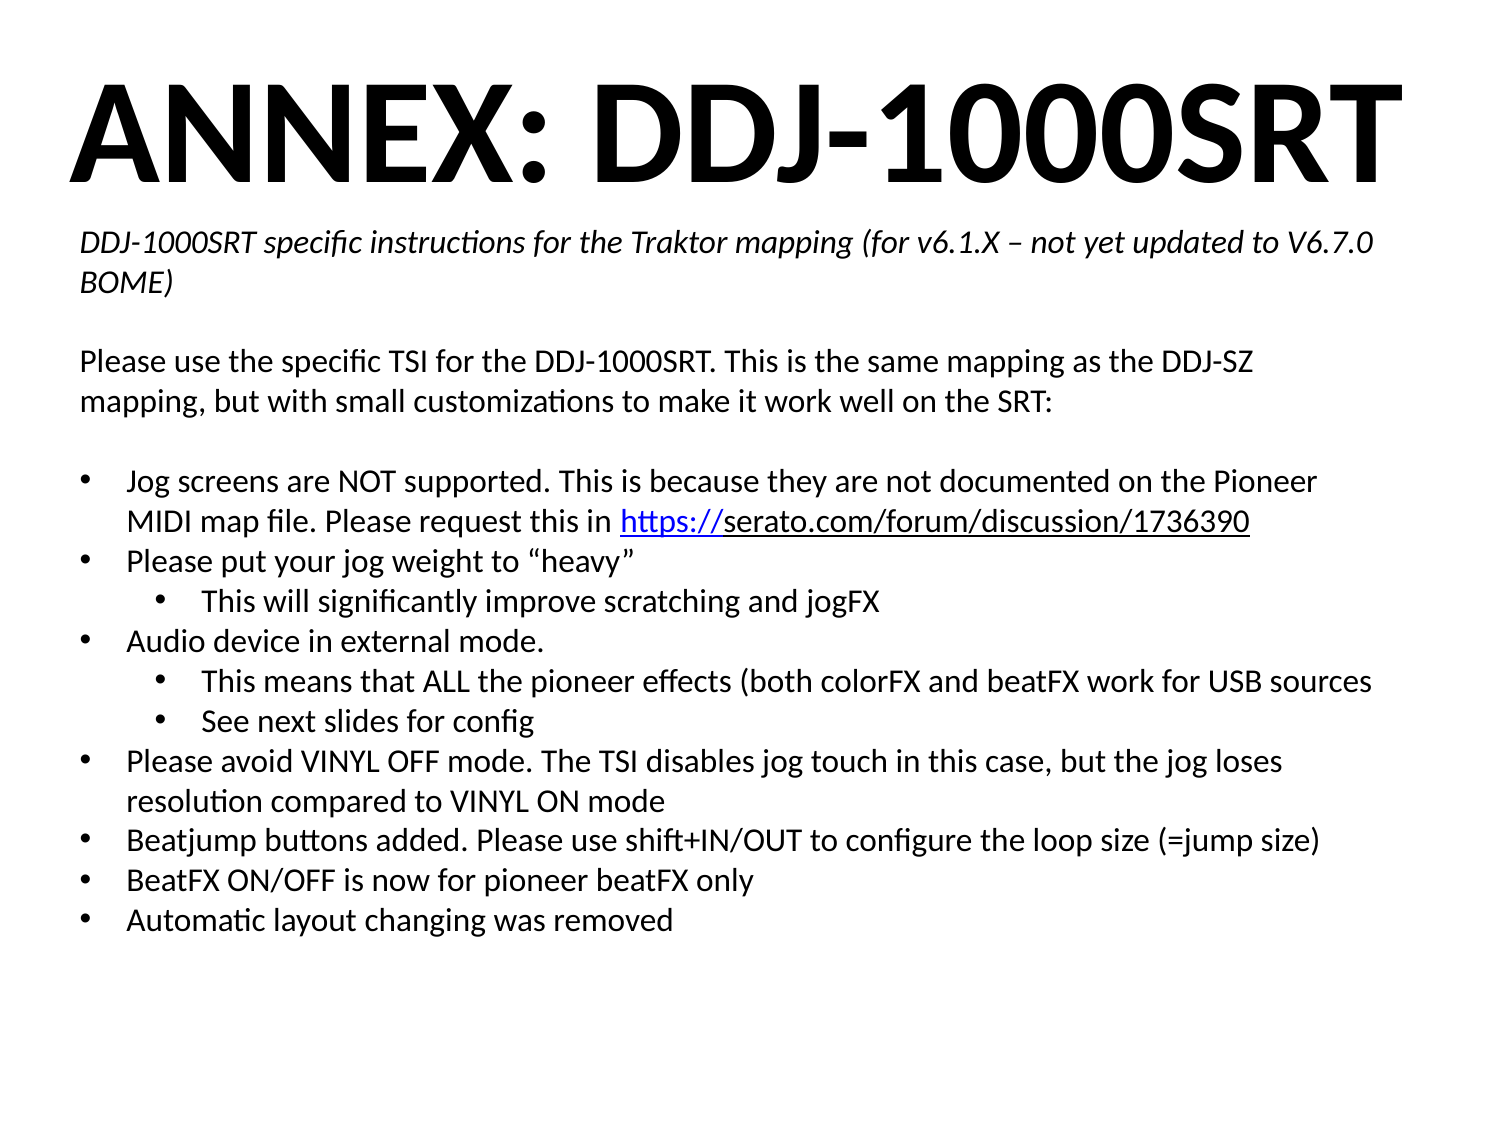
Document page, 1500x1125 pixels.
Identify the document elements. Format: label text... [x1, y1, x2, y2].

text_box DDJ-1000SRT specific instructions for the Traktor mapping (for v6.1.X – not yet updated to V6.7.0 BOME) Please use the specific TSI for the DDJ-1000SRT. This is the same mapping as the DDJ-SZ mapping, but with small customizations to make it work well on the SRT: Jog screens are NOT supported. This is because they are not documented on the Pioneer MIDI map file. Please request this in https://serato.com/forum/discussion/1736390 Please put your jog weight to “heavy” This will significantly improve scratching and jogFX Audio device in external mode. This means that ALL the pioneer effects (both colorFX and beatFX work for USB sources See next slides for config Please avoid VINYL OFF mode. The TSI disables jog touch in this case, but the jog loses resolution compared to VINYL ON mode Beatjump buttons added. Please use shift+IN/OUT to configure the loop size (=jump size) BeatFX ON/OFF is now for pioneer beatFX only Automatic layout changing was removed [64, 220, 1400, 946]
text_box ANNEX: DDJ-1000SRT [50, 24, 1425, 220]
